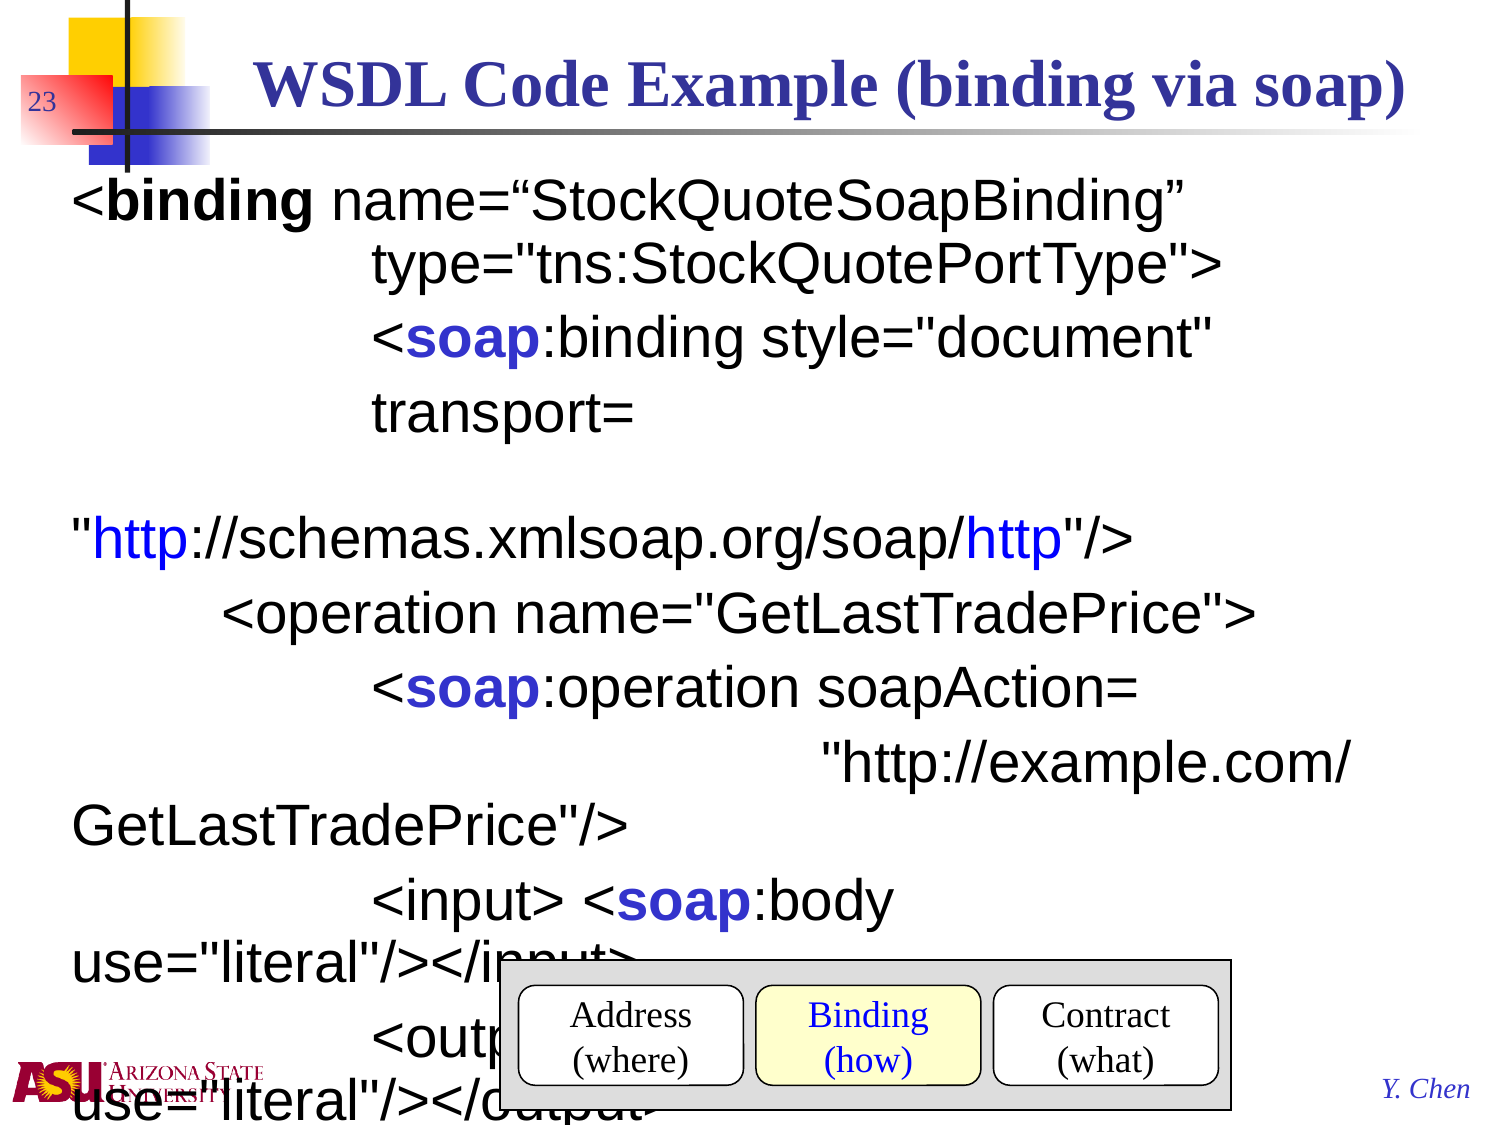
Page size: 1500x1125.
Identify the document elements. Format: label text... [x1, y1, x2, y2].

slide_number 23 [12, 49, 113, 126]
list <binding name=“StockQuoteSoapBinding” type="tns:StockQuotePortType"> <soap:binding style="document" transport= "http://schemas.xmlsoap.org/soap/http"/> <operation name="GetLastTradePrice"> <soap:operation soapAction= "http://example.com/GetLastTradePrice"/> <input> <soap:body use="literal"/></input> <output> <soap:body use="literal"/></output> </operation> </binding> [0, 162, 1488, 1125]
text_box Contract (what) [993, 985, 1219, 1086]
text_box [499, 960, 1232, 1111]
title WSDL Code Example (binding via soap) [237, 24, 1488, 128]
text_box Address (where) [518, 985, 744, 1086]
text_box Binding (how) [755, 985, 981, 1086]
